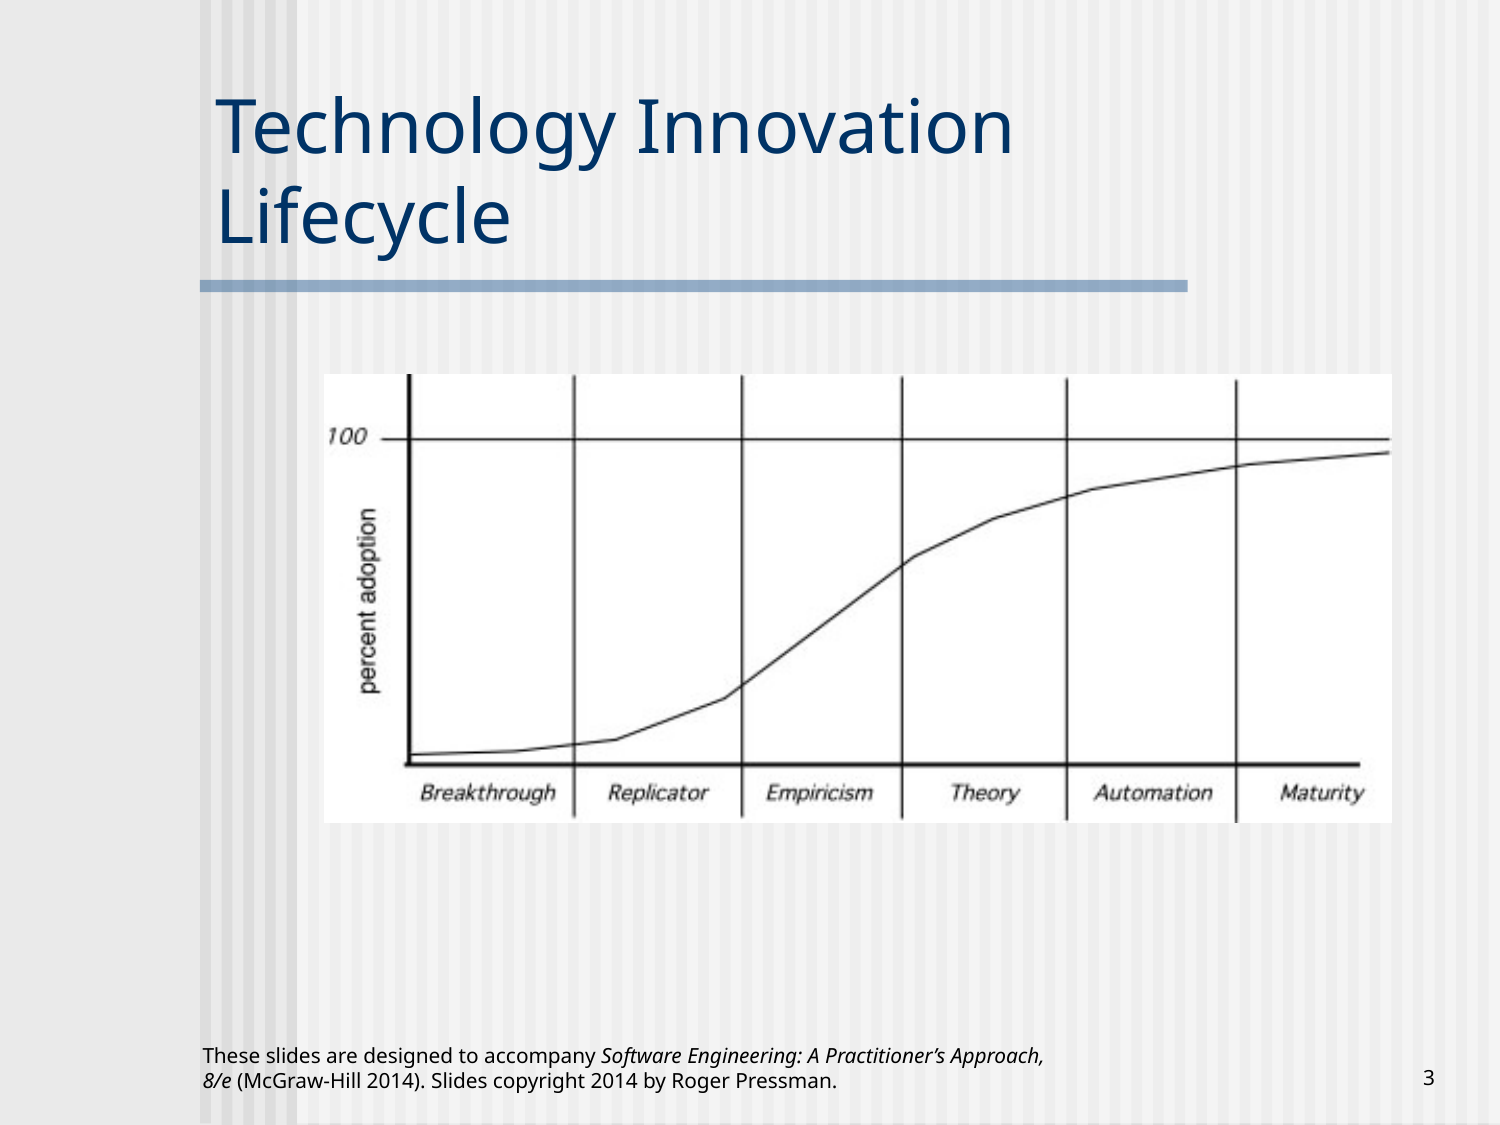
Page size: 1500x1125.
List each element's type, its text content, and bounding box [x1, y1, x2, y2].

text_box ‹#› [1237, 1024, 1450, 1100]
title Technology Innovation Lifecycle [200, 162, 1300, 267]
picture [324, 374, 1393, 824]
text_box These slides are designed to accompany Software Engineering: A Practitioner’s Approach, 8/e (McGraw-Hill 2014). Slides copyright 2014 by Roger Pressman. [187, 1024, 1088, 1100]
